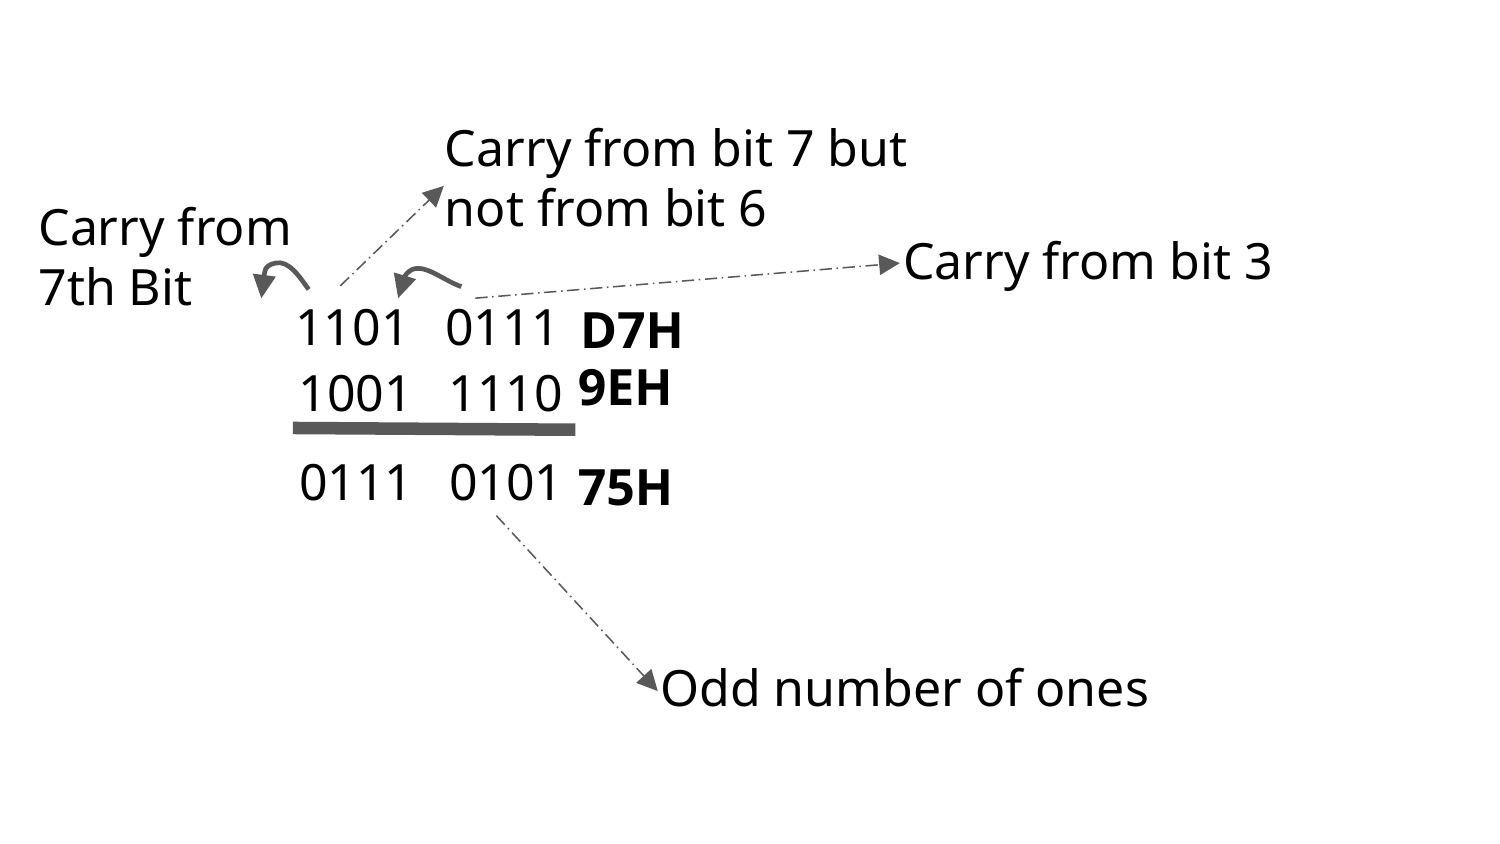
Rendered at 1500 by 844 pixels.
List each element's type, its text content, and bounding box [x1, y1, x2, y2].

text_box Carry from bit 3 [888, 214, 1412, 315]
text_box 9EH [562, 340, 888, 440]
text_box 1101 0111 [280, 280, 565, 381]
text_box [447, 280, 462, 290]
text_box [475, 262, 901, 299]
text_box [397, 295, 416, 299]
text_box 0111 0101 [284, 435, 562, 535]
text_box D7H [565, 307, 890, 383]
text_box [496, 515, 659, 692]
text_box 1001 1110 [283, 346, 562, 447]
text_box 75H [562, 440, 888, 541]
text_box Carry from bit 7 but not from bit 6 [429, 101, 953, 250]
text_box [254, 281, 309, 299]
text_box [340, 185, 445, 287]
text_box Odd number of ones [645, 641, 1168, 742]
text_box Carry from 7th Bit [23, 180, 362, 281]
